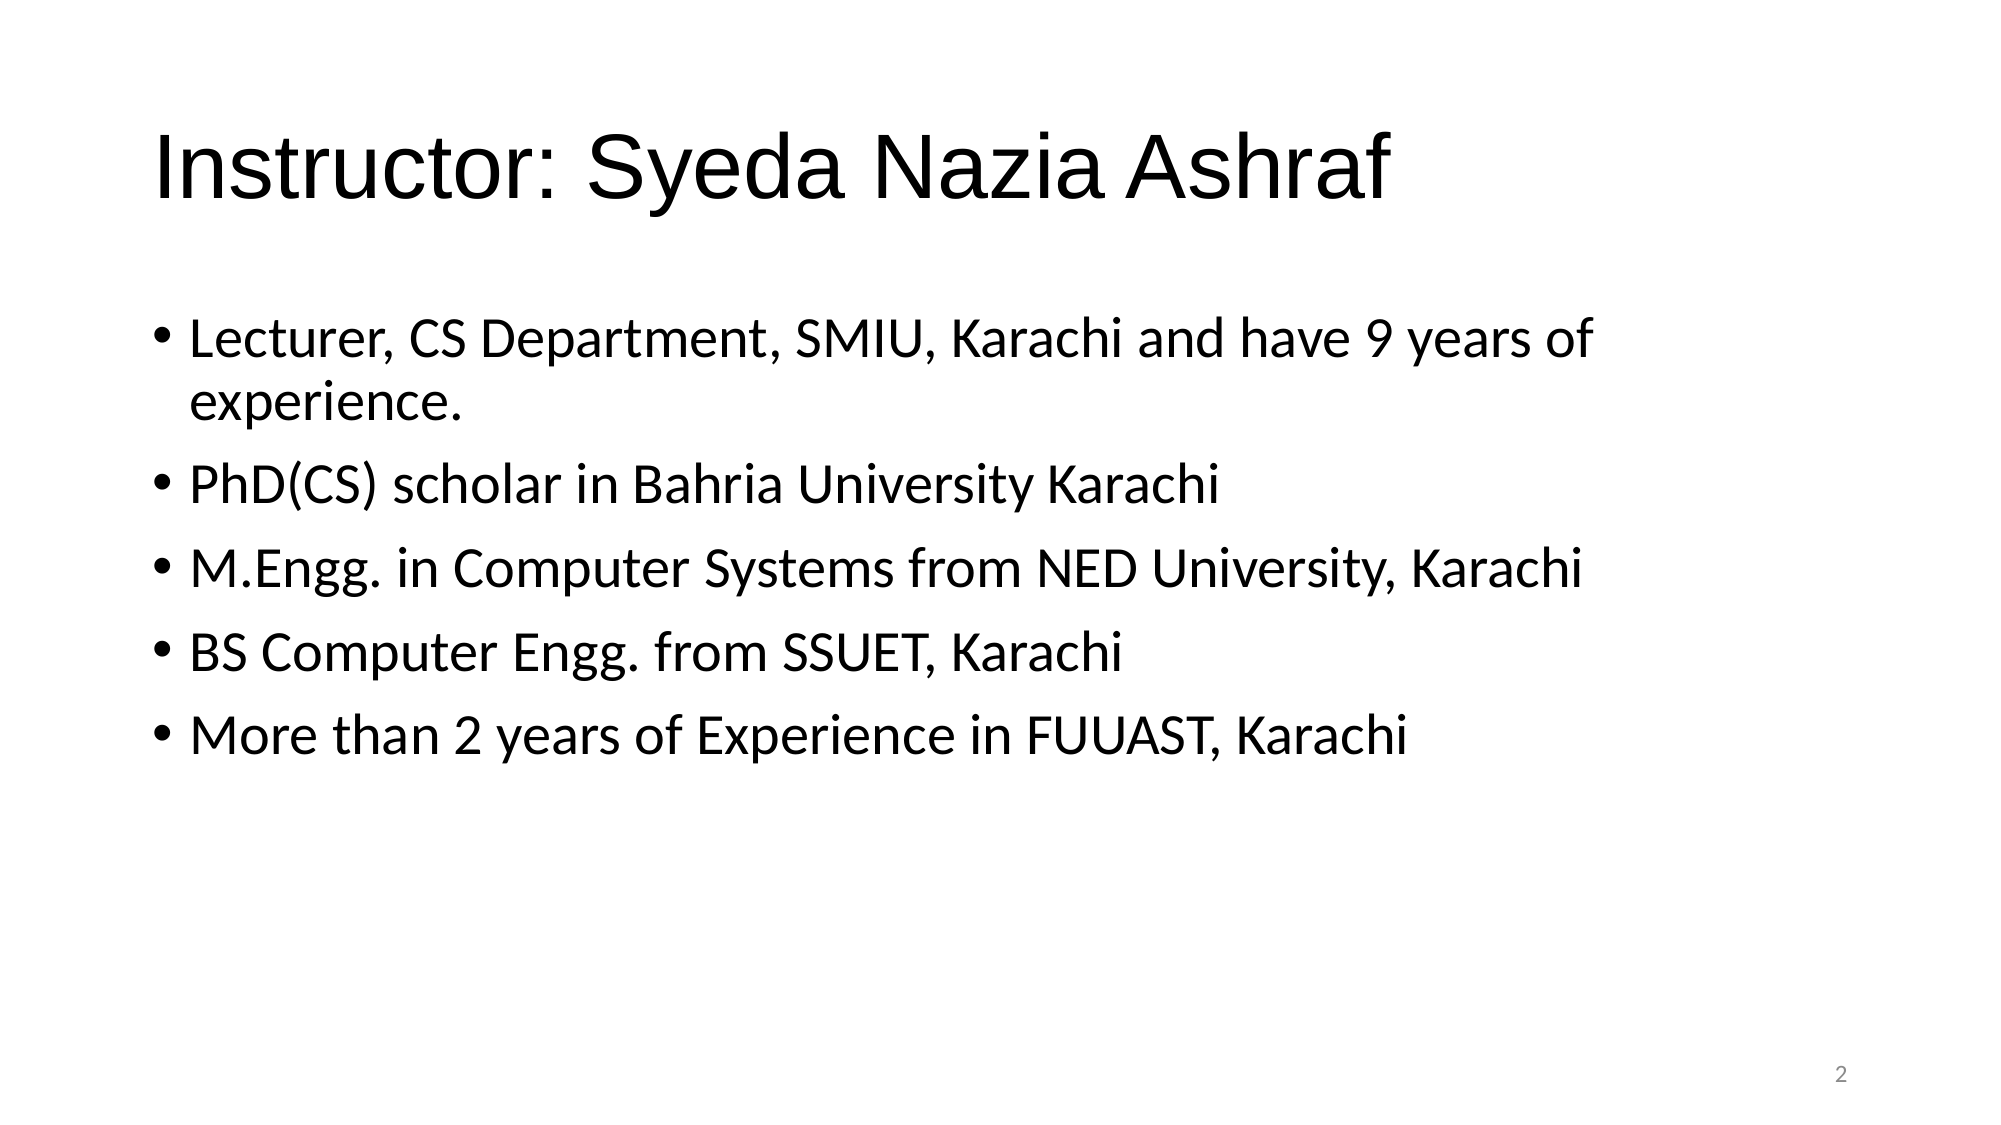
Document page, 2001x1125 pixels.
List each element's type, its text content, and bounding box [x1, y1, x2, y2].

title Instructor: Syeda Nazia Ashraf [137, 59, 1863, 278]
slide_number 2 [1412, 1042, 1863, 1103]
list Lecturer, CS Department, SMIU, Karachi and have 9 years of experience. PhD(CS) scholar in Bahria University Karachi M.Engg. in Computer Systems from NED University, Karachi BS Computer Engg. from SSUET, Karachi More than 2 years of Experience in FUUAST, Karachi [137, 299, 1863, 1014]
